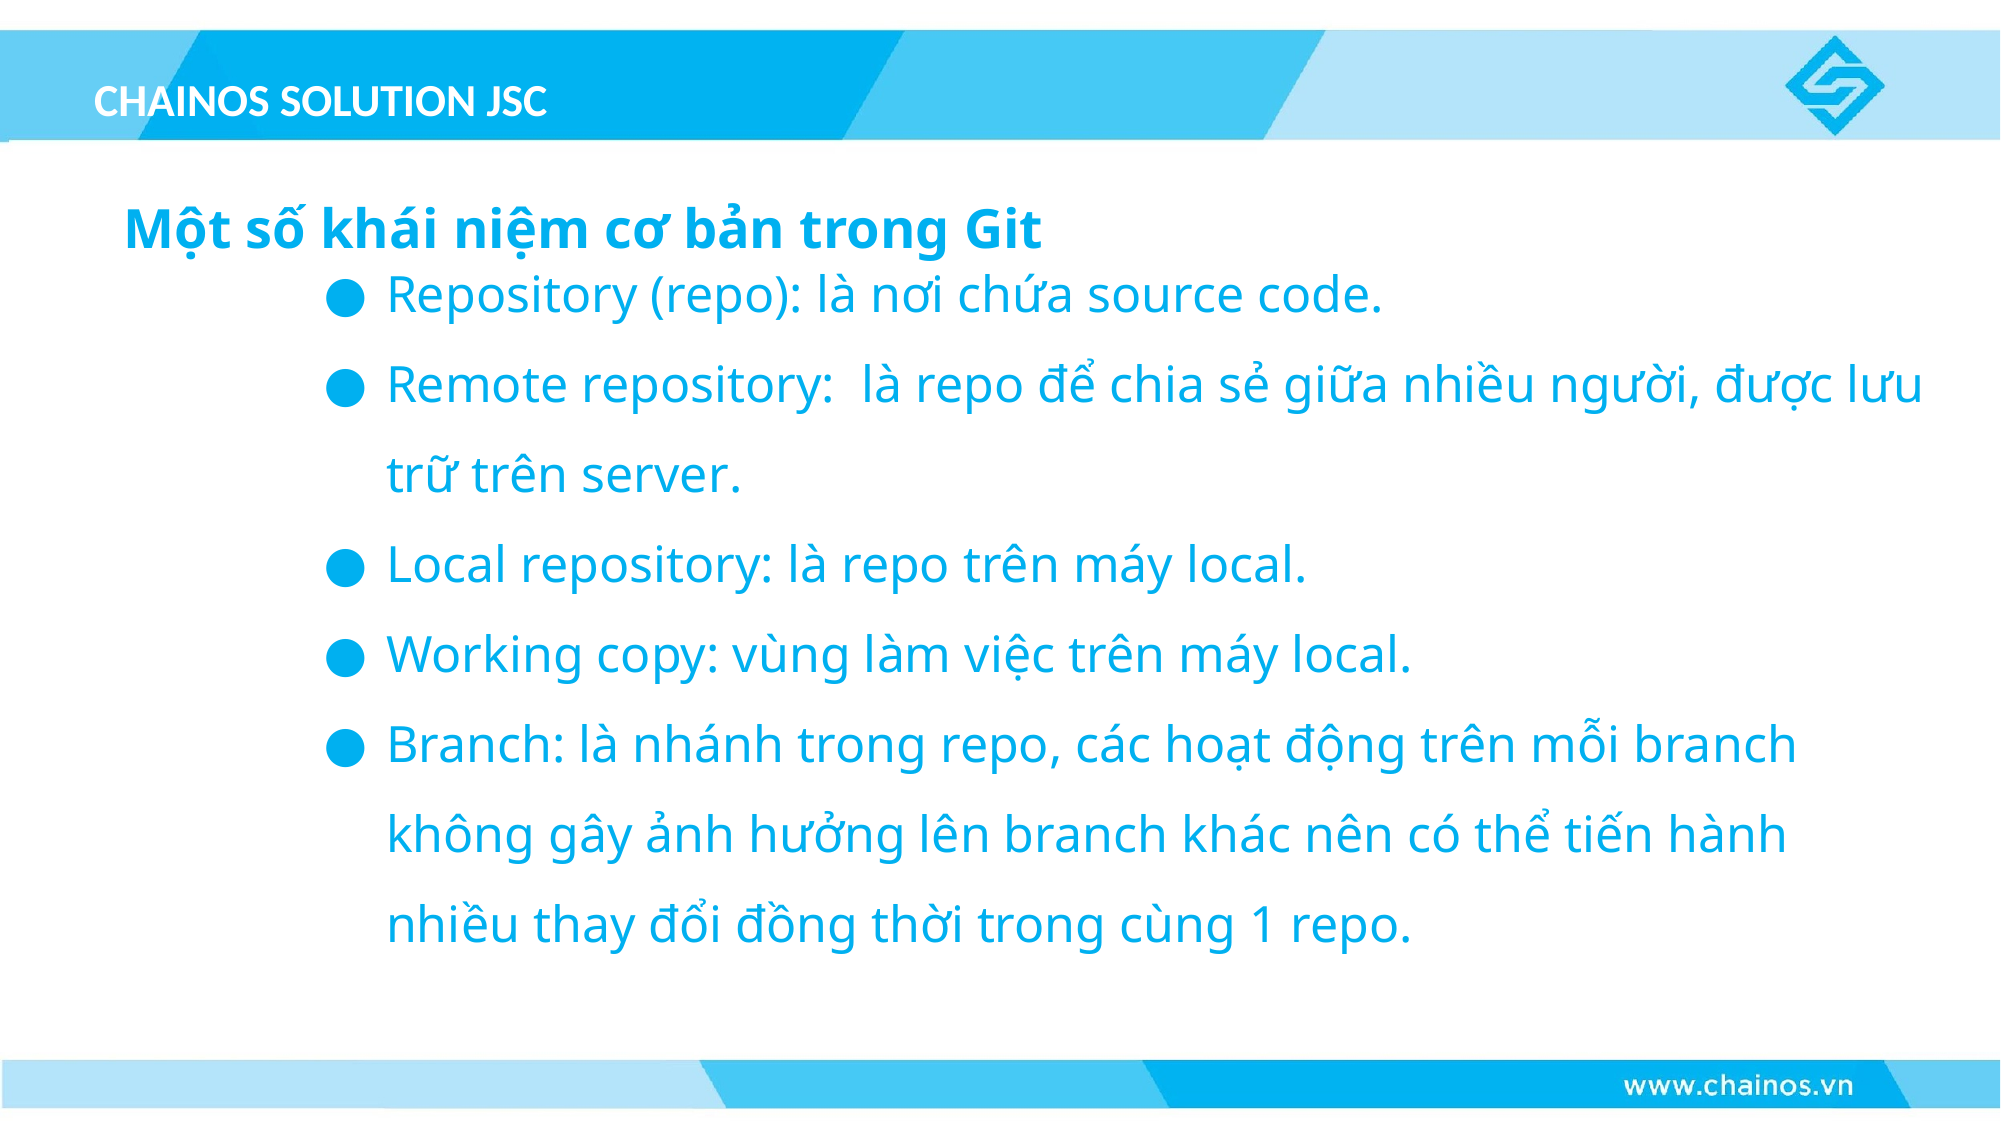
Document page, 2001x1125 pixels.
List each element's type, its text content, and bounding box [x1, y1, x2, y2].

text_box Một số khái niệm cơ bản trong Git [108, 187, 1764, 275]
picture [0, 0, 2001, 1125]
text_box Repository (repo): là nơi chứa source code. Remote repository: là repo để chia sẻ giữa nhiều người, được lưu trữ trên server. Local repository: là repo trên máy local. Working copy: vùng làm việc trên máy local. Branch: là nhánh trong repo, các hoạt động trên mỗi branch không gây ảnh hưởng lên branch khác nên có thể tiến hành nhiều thay đổi đồng thời trong cùng 1 repo. [296, 217, 1944, 961]
text_box CHAINOS SOLUTION JSC [79, 62, 569, 134]
